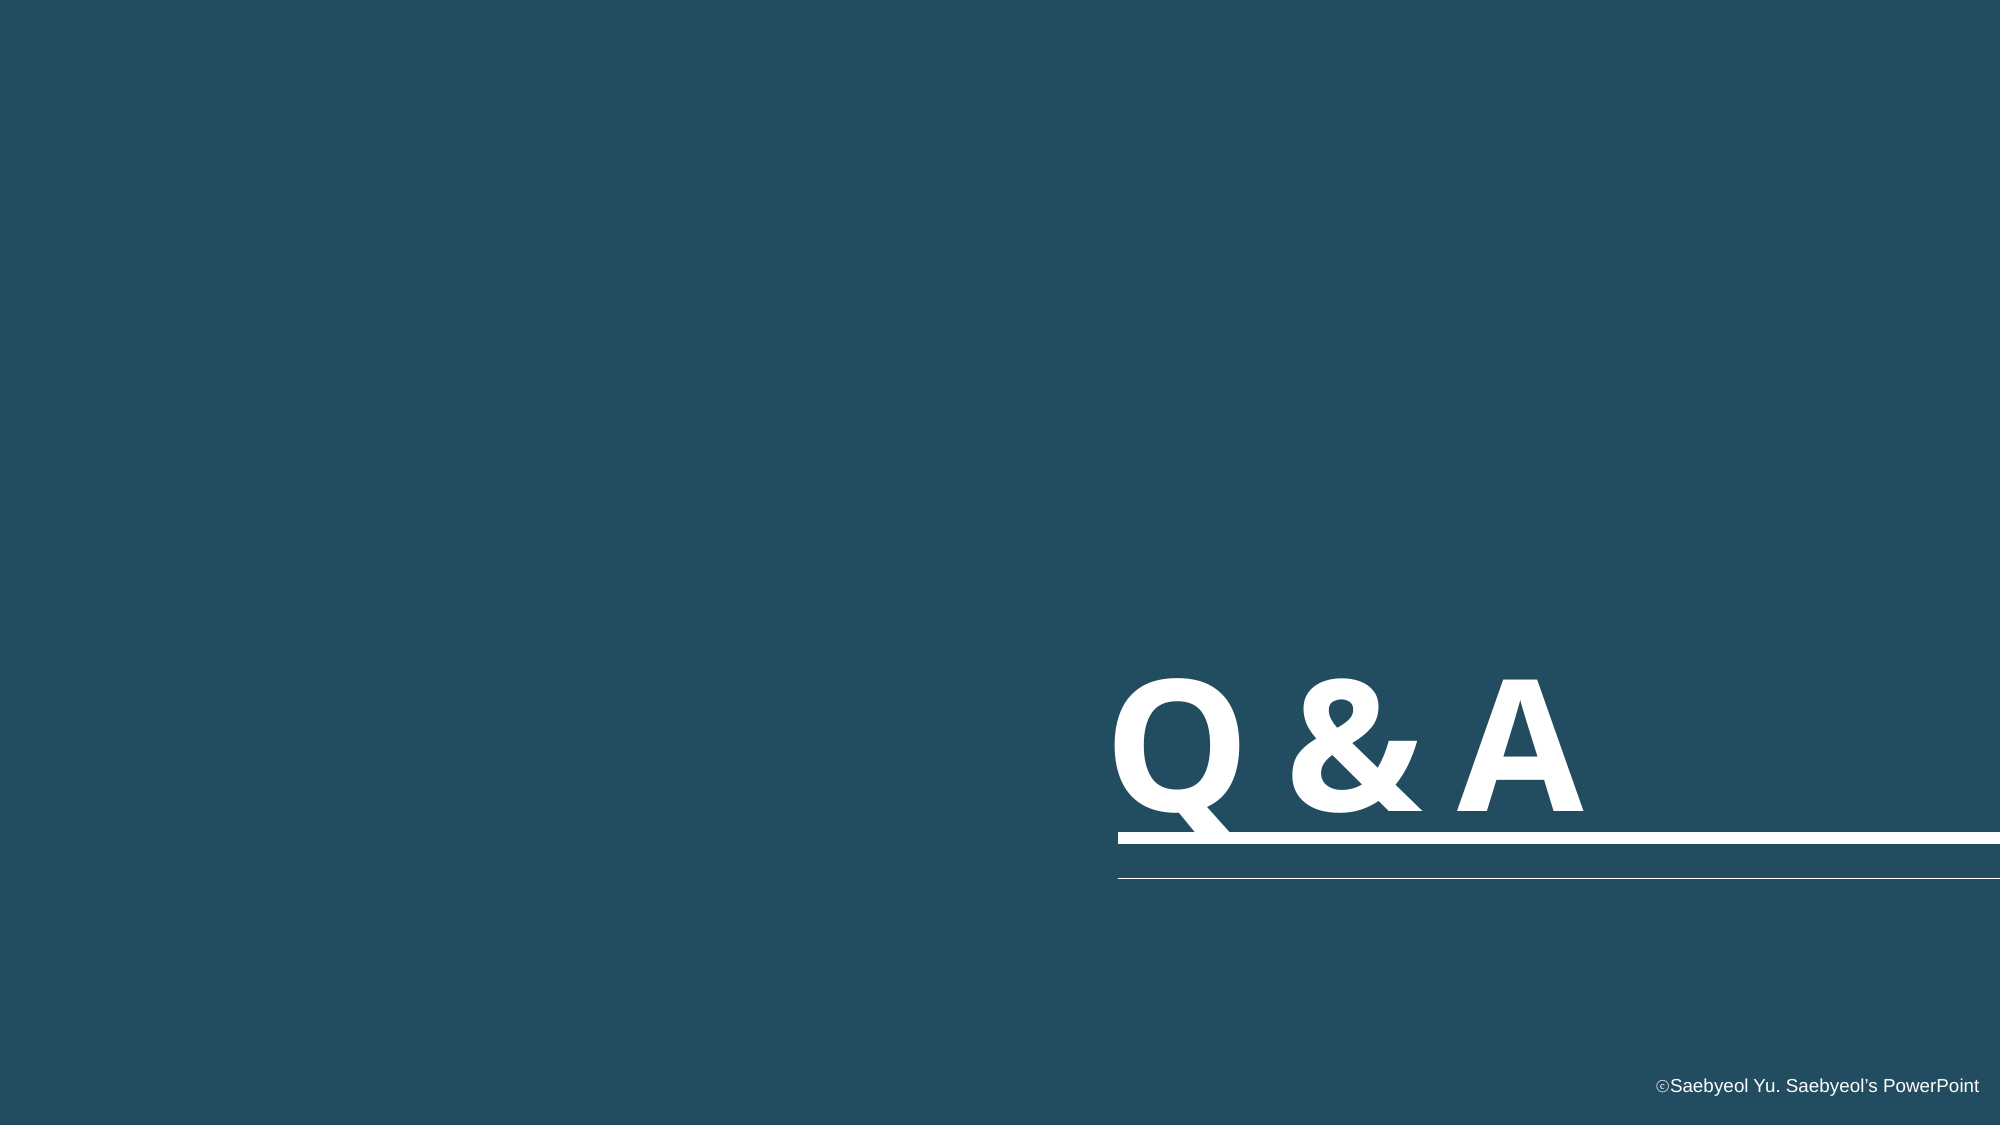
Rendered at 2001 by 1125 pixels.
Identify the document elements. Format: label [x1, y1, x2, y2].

text_box [1118, 143, 2000, 879]
